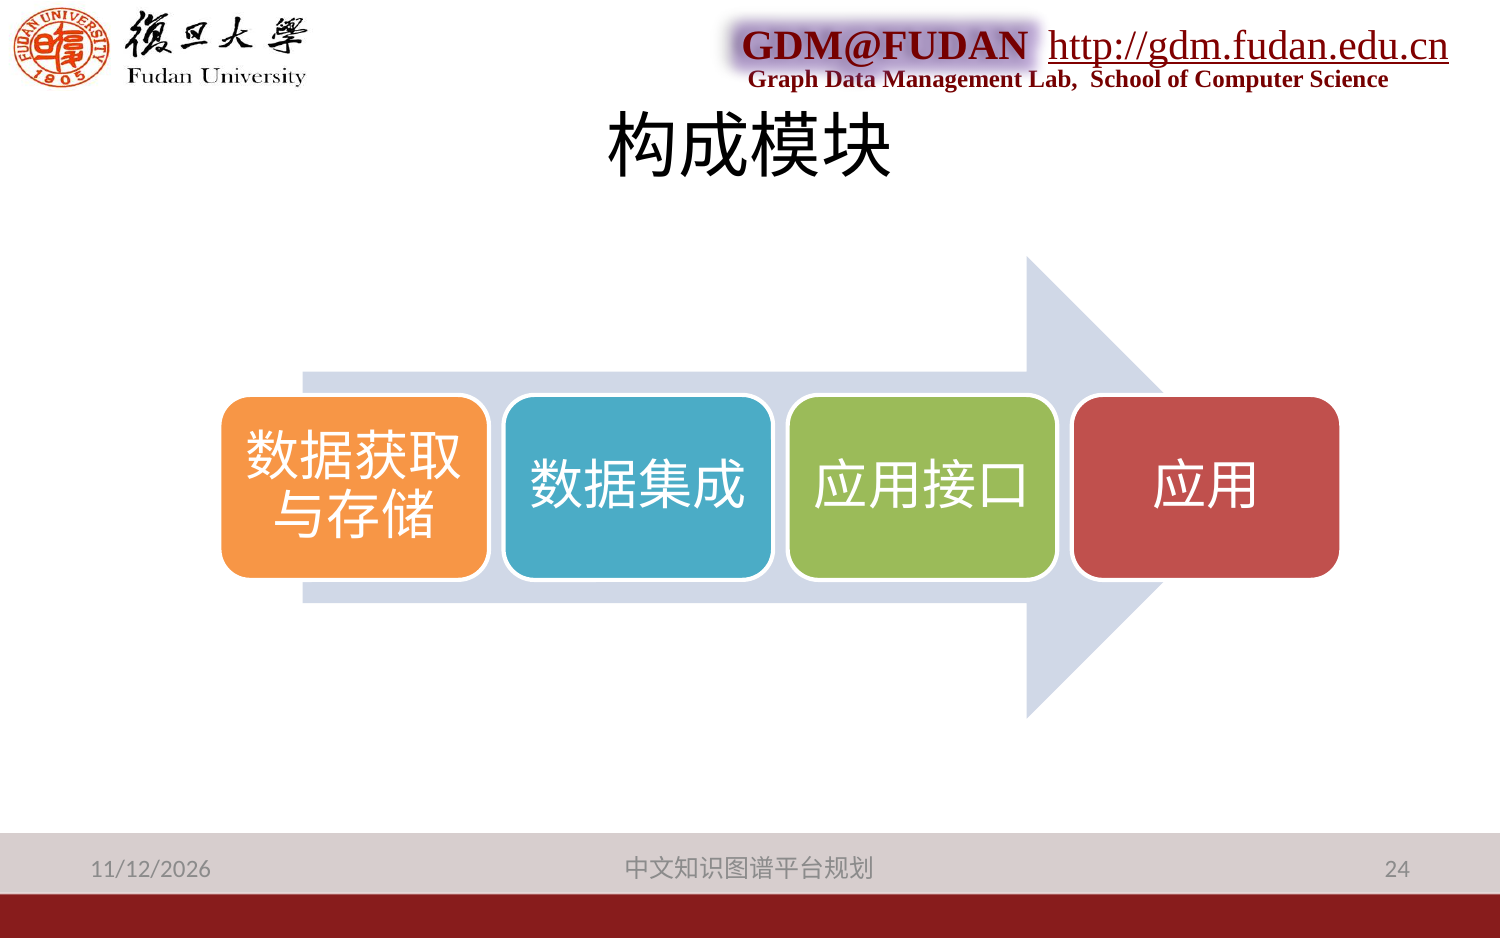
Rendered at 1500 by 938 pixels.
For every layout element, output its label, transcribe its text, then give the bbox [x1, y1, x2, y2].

title 构成模块 [75, 92, 1425, 194]
footer 中文知识图谱平台规划 [512, 842, 988, 893]
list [218, 255, 1343, 719]
picture [0, 833, 1500, 938]
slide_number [75, 842, 425, 892]
picture [0, 1, 335, 91]
slide_number 24 [1074, 842, 1425, 893]
